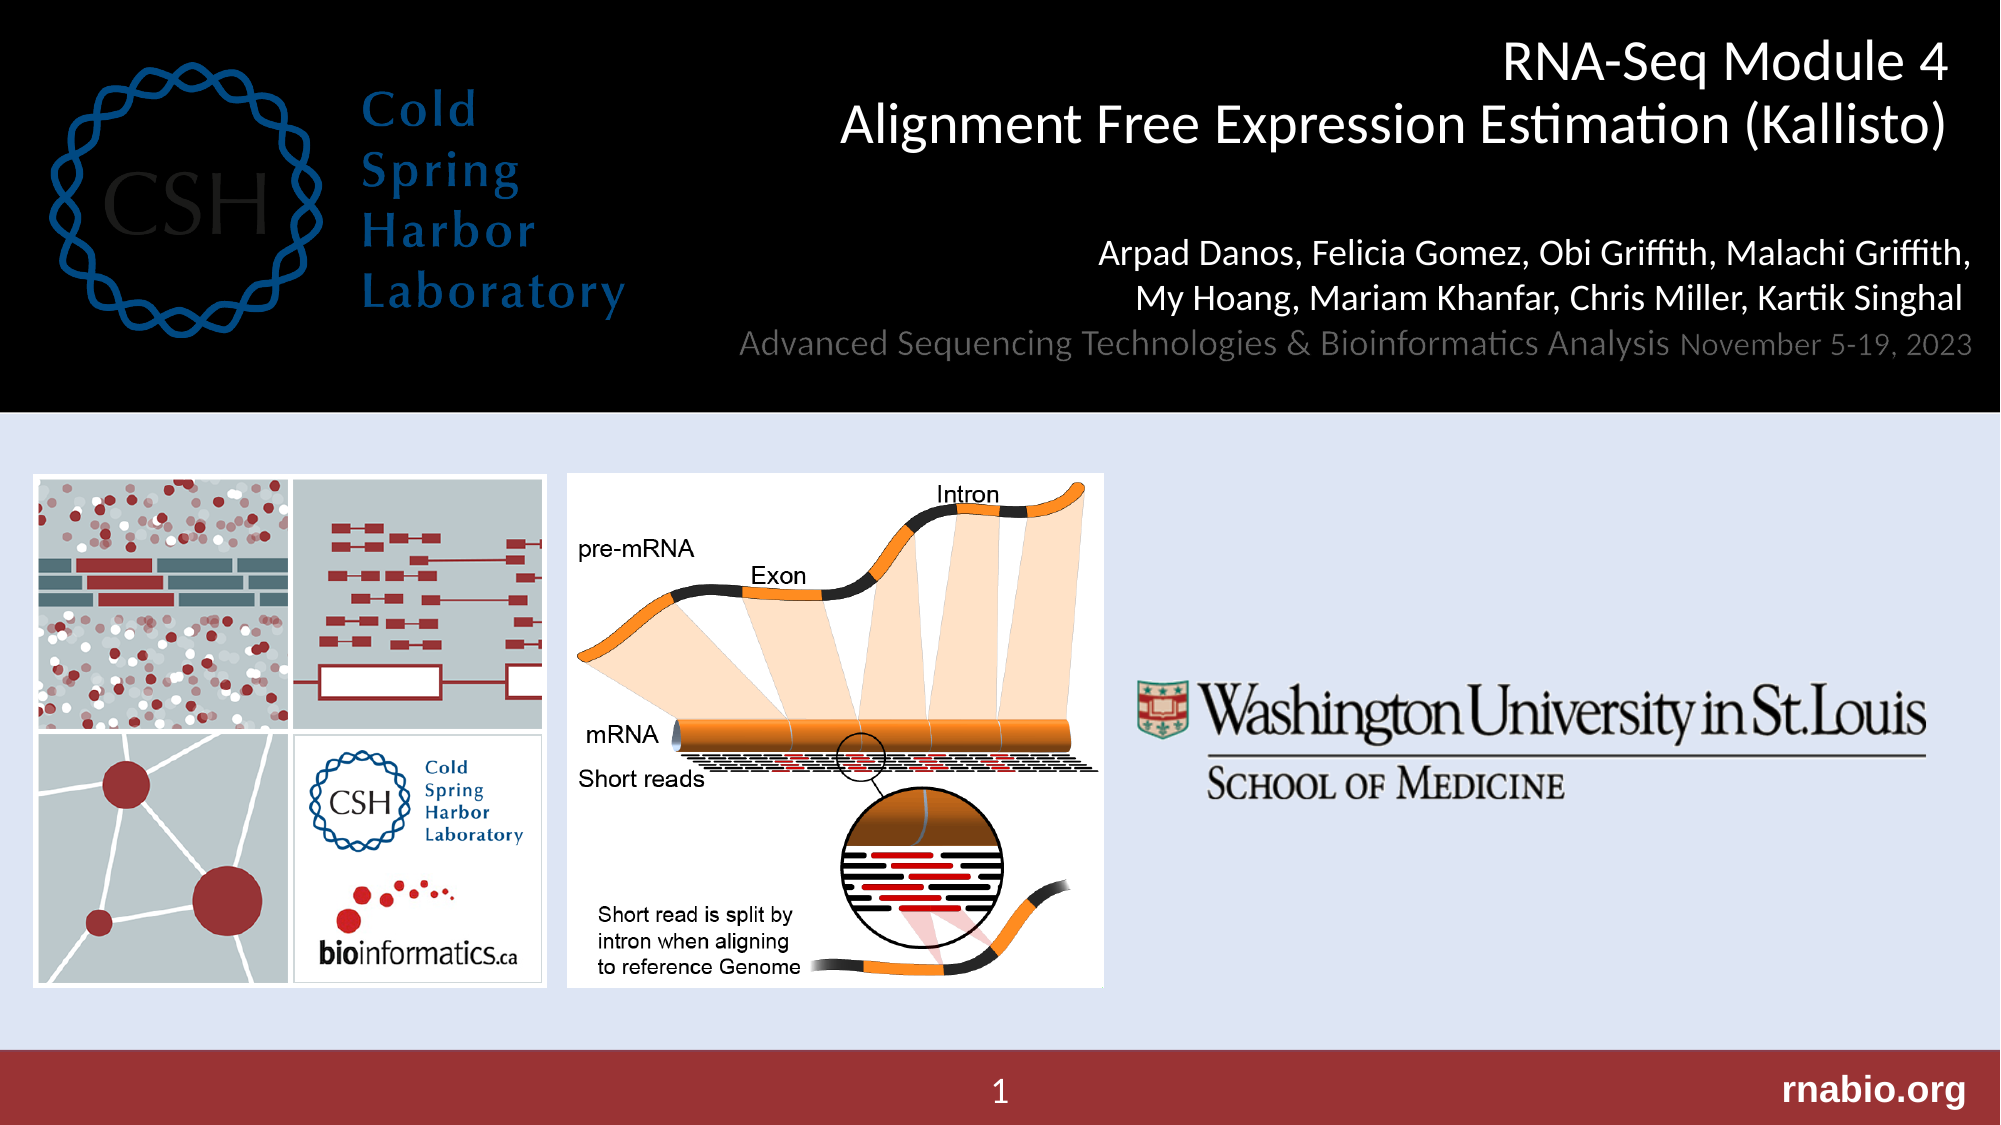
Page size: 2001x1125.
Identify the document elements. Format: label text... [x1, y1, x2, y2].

picture [567, 473, 1104, 988]
text_box [0, 413, 2000, 1052]
text_box RNA-Seq Module 4 Alignment Free Expression Estimation (Kallisto) [463, 23, 1964, 239]
picture [49, 62, 598, 338]
picture [33, 474, 547, 988]
text_box Arpad Danos, Felicia Gomez, Obi Griffith, Malachi Griffith, My Hoang, Mariam Khanfar, Chris Miller, Kartik Singhal Advanced Sequencing Technologies & Bioinformatics Analysis November 5-19, 2023 [598, 199, 1988, 391]
picture [1136, 612, 2000, 880]
